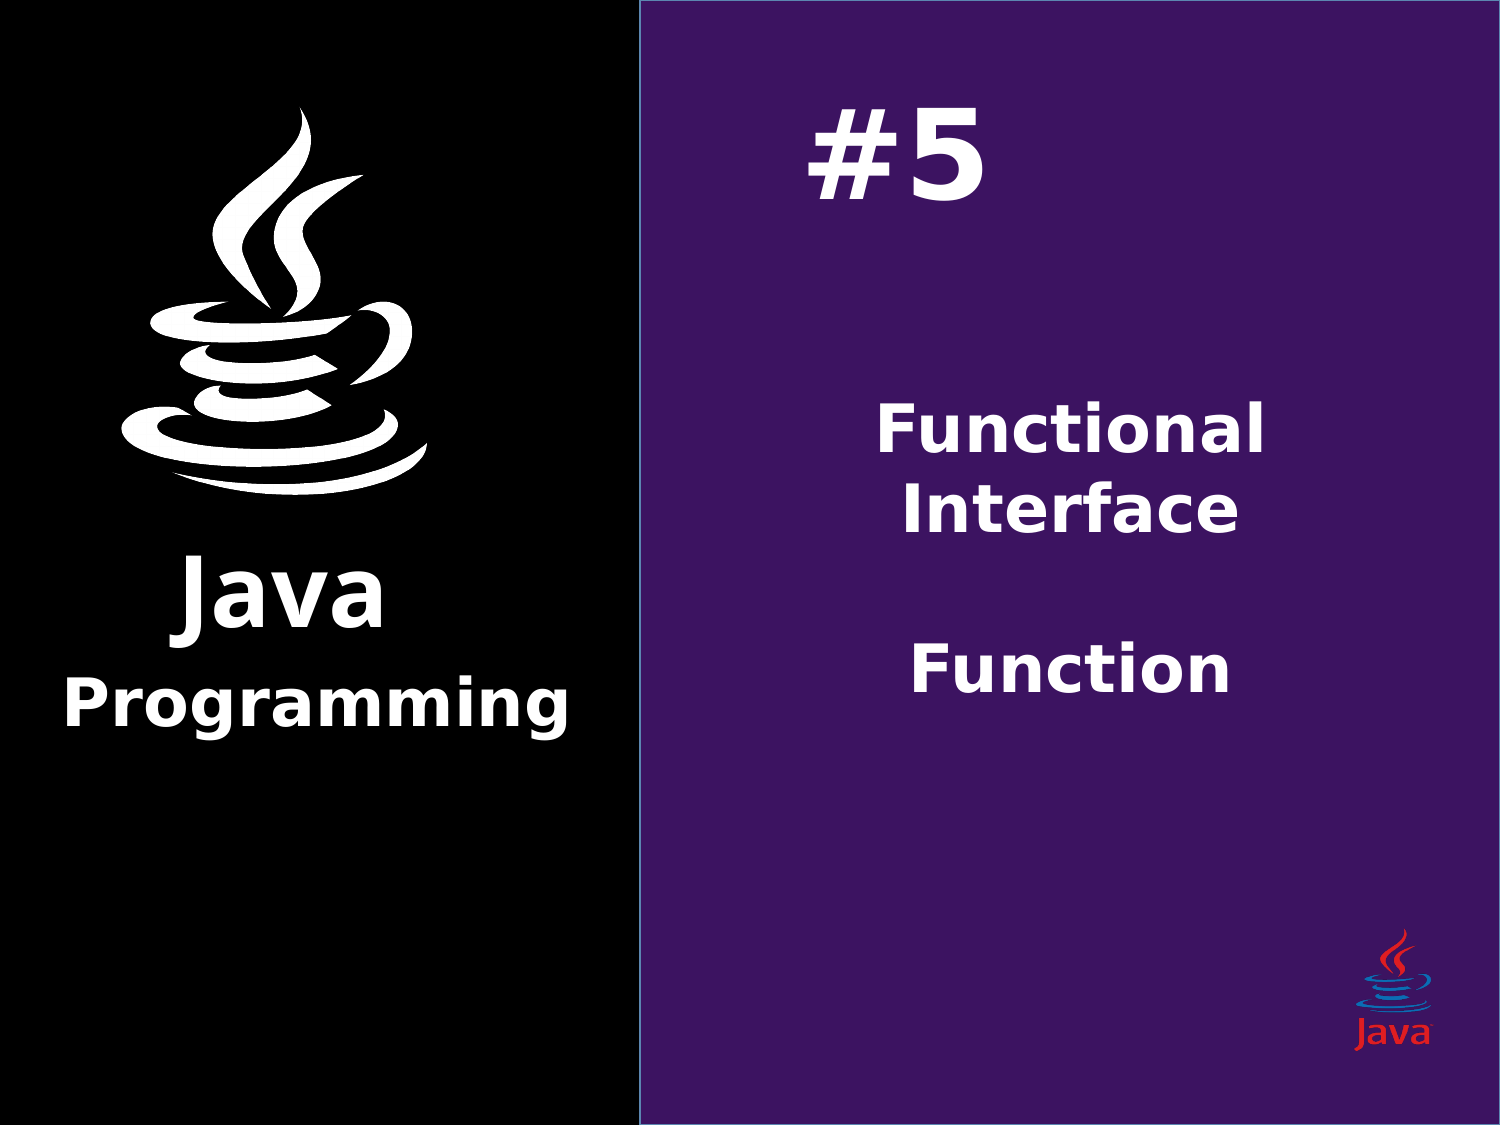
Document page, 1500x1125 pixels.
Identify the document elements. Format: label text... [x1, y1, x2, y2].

text_box [639, 0, 1500, 1125]
text_box Programming [23, 657, 609, 740]
text_box #5 [762, 72, 1028, 225]
picture [121, 106, 427, 495]
picture [1306, 917, 1481, 1062]
text_box Java [87, 525, 477, 648]
title Functional Interface Function [749, 383, 1391, 706]
